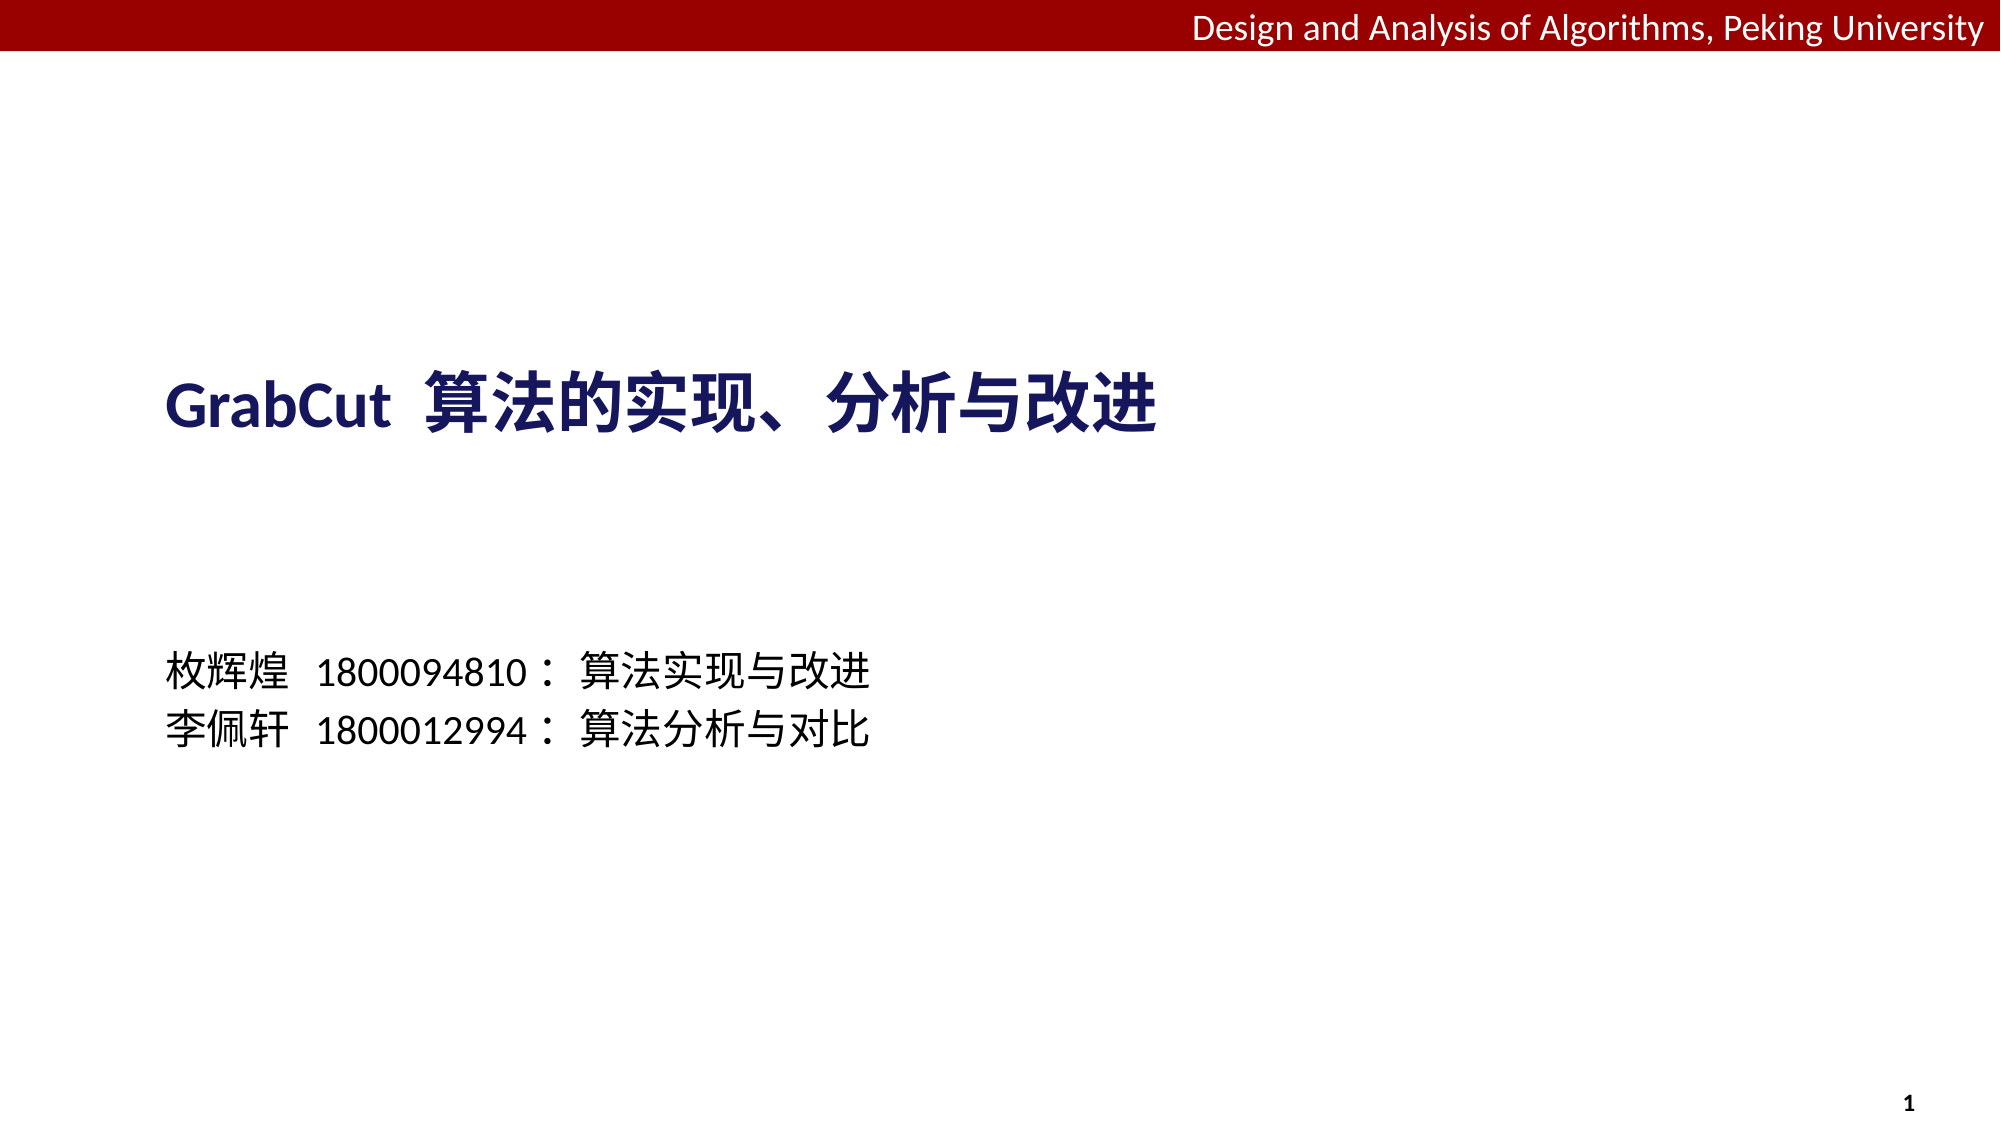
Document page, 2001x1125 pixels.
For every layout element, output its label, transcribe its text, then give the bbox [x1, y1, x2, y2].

title GrabCut 算法的实现、分析与改进 [149, 279, 1851, 522]
subtitle 枚辉煌 1800094810：算法实现与改进 李佩轩 1800012994：算法分析与对比 [149, 637, 1830, 926]
